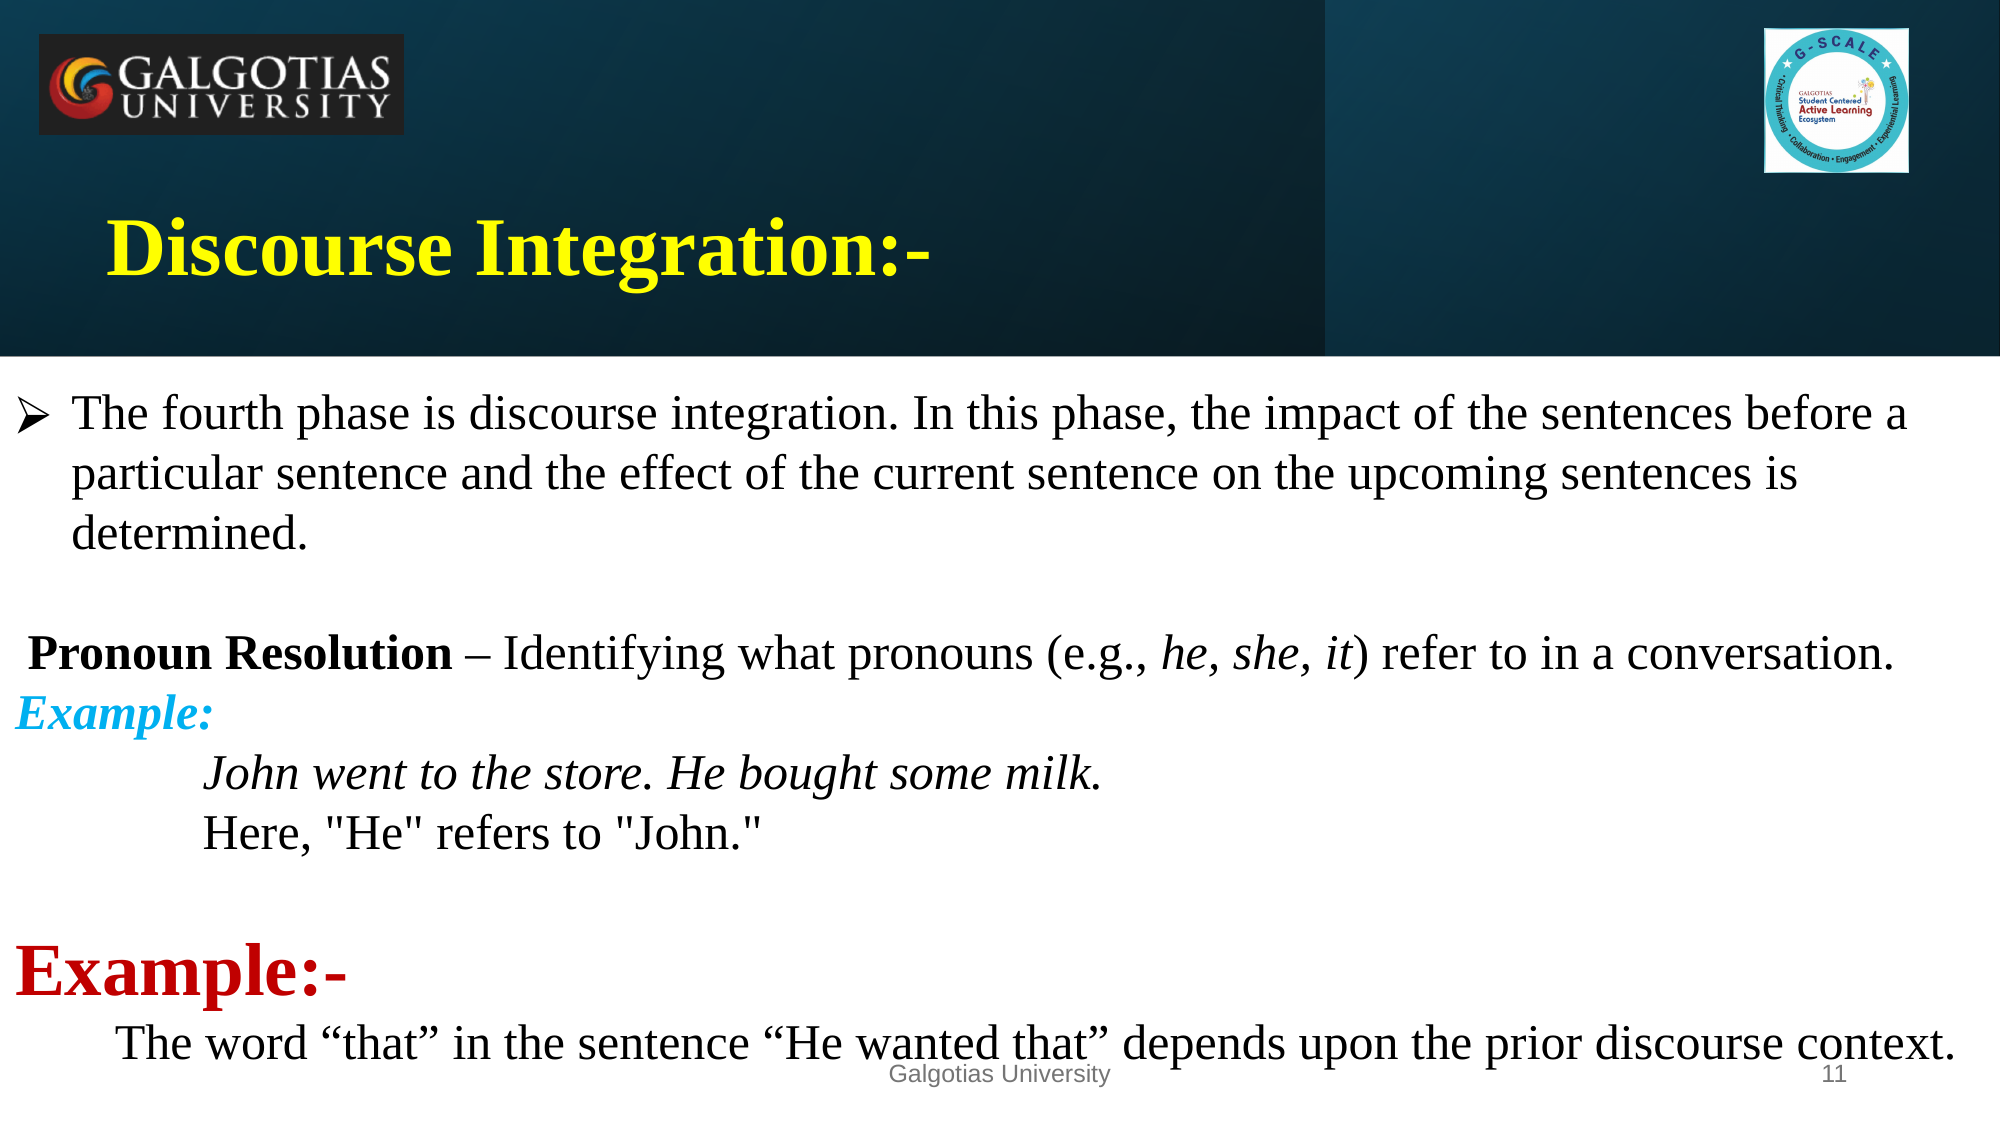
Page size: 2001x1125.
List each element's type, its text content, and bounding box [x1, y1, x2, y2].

picture [1764, 28, 1909, 173]
text_box The fourth phase is discourse integration. In this phase, the impact of the sentences before a particular sentence and the effect of the current sentence on the upcoming sentences is determined. Pronoun Resolution – Identifying what pronouns (e.g., he, she, it) refer to in a conversation. Example: John went to the store. He bought some milk. Here, "He" refers to "John." Example:- The word “that” in the sentence “He wanted that” depends upon the prior discourse context. [0, 357, 2000, 1125]
title Discourse Integration:- [91, 180, 1822, 316]
text_box [0, 0, 2000, 357]
picture [39, 33, 404, 135]
footer Galgotias University [662, 1042, 1338, 1103]
slide_number 11 [1412, 1042, 1863, 1103]
